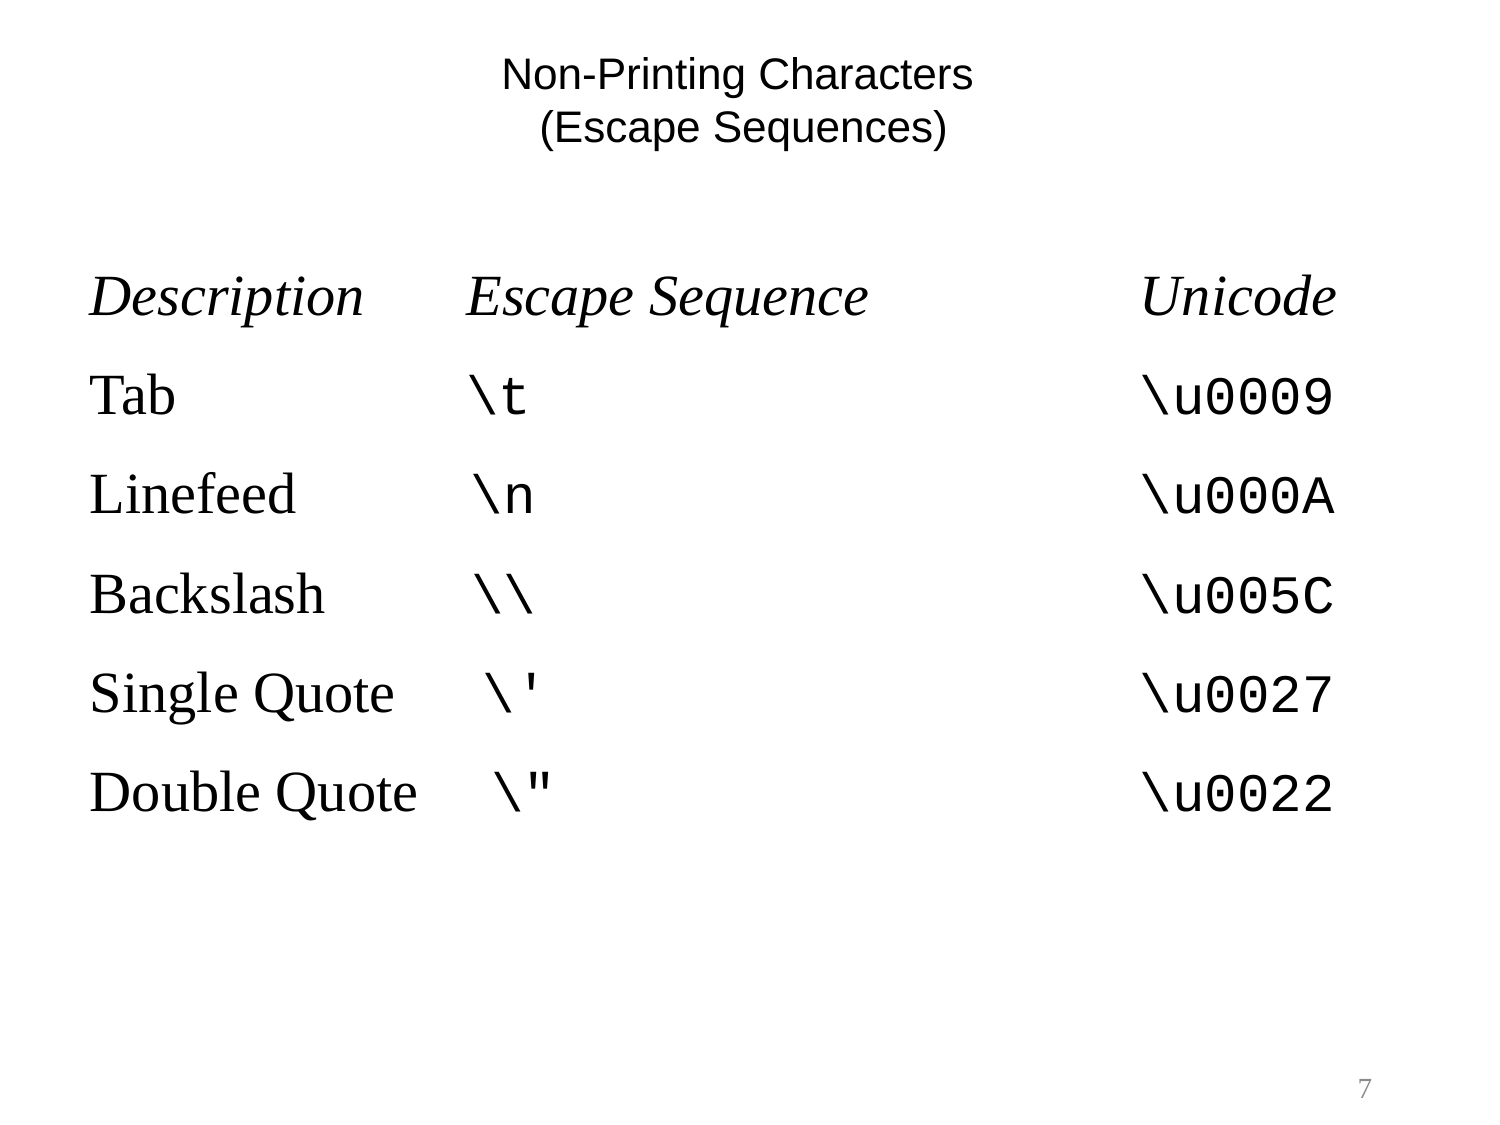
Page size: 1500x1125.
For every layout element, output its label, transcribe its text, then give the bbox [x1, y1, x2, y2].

slide_number 7 [1074, 1049, 1388, 1125]
text_box Description Escape Sequence Unicode Tab \t \u0009 Linefeed \n \u000A Backslash \\ \u005C Single Quote \' \u0027 Double Quote \" \u0022 [74, 249, 1425, 831]
title Non-Printing Characters (Escape Sequences) [24, 37, 1463, 160]
